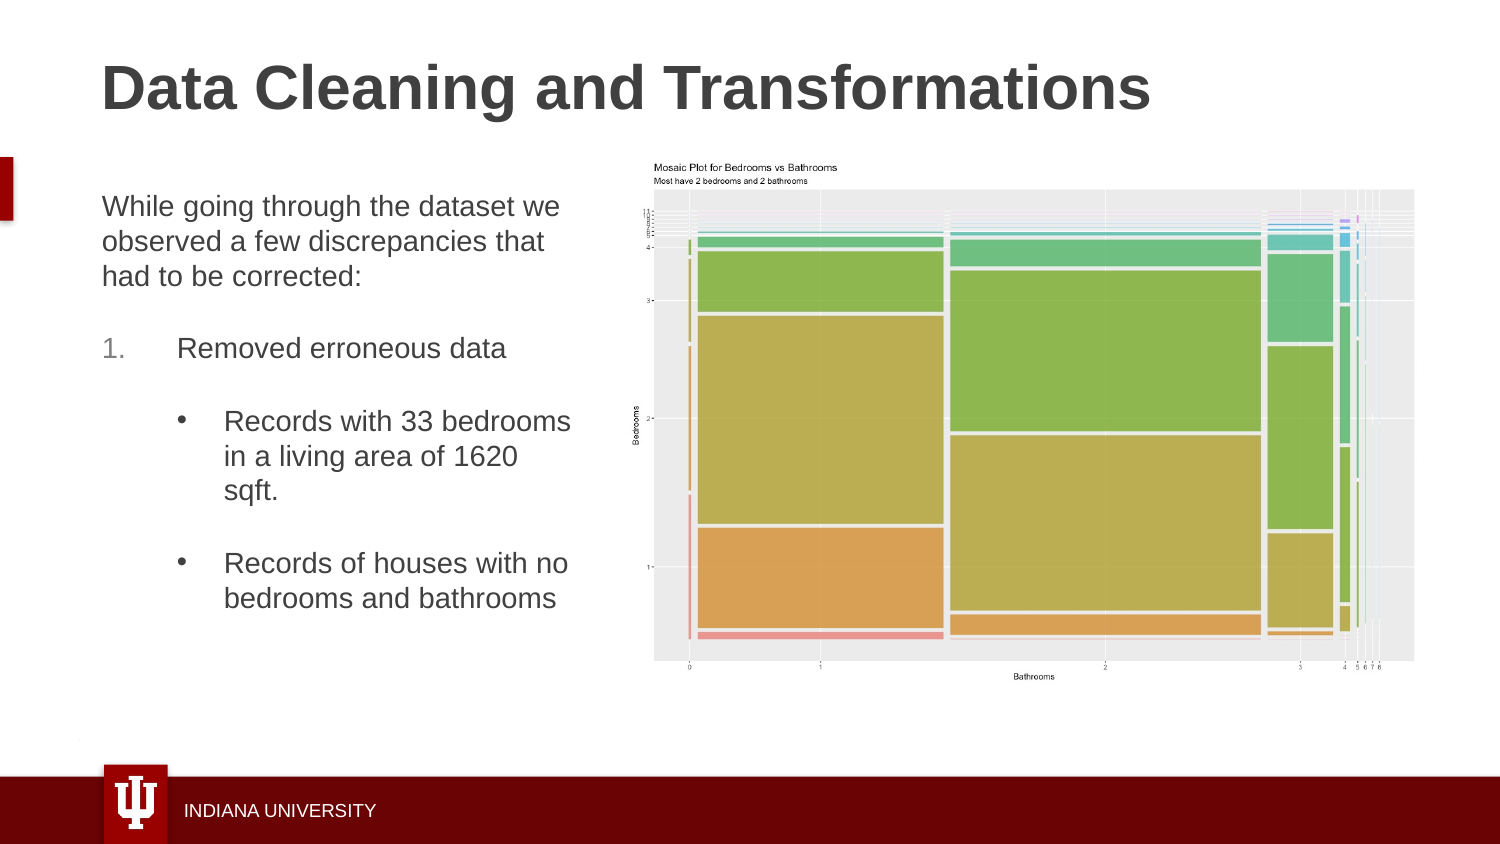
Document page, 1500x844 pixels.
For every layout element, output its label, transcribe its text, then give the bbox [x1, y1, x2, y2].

title Data Cleaning and Transformations [86, 26, 1400, 142]
list While going through the dataset we observed a few discrepancies that had to be corrected: Removed erroneous data Records with 33 bedrooms in a living area of 1620 sqft. Records of houses with no bedrooms and bathrooms [86, 179, 593, 724]
picture [627, 159, 1425, 685]
picture [79, 740, 192, 844]
